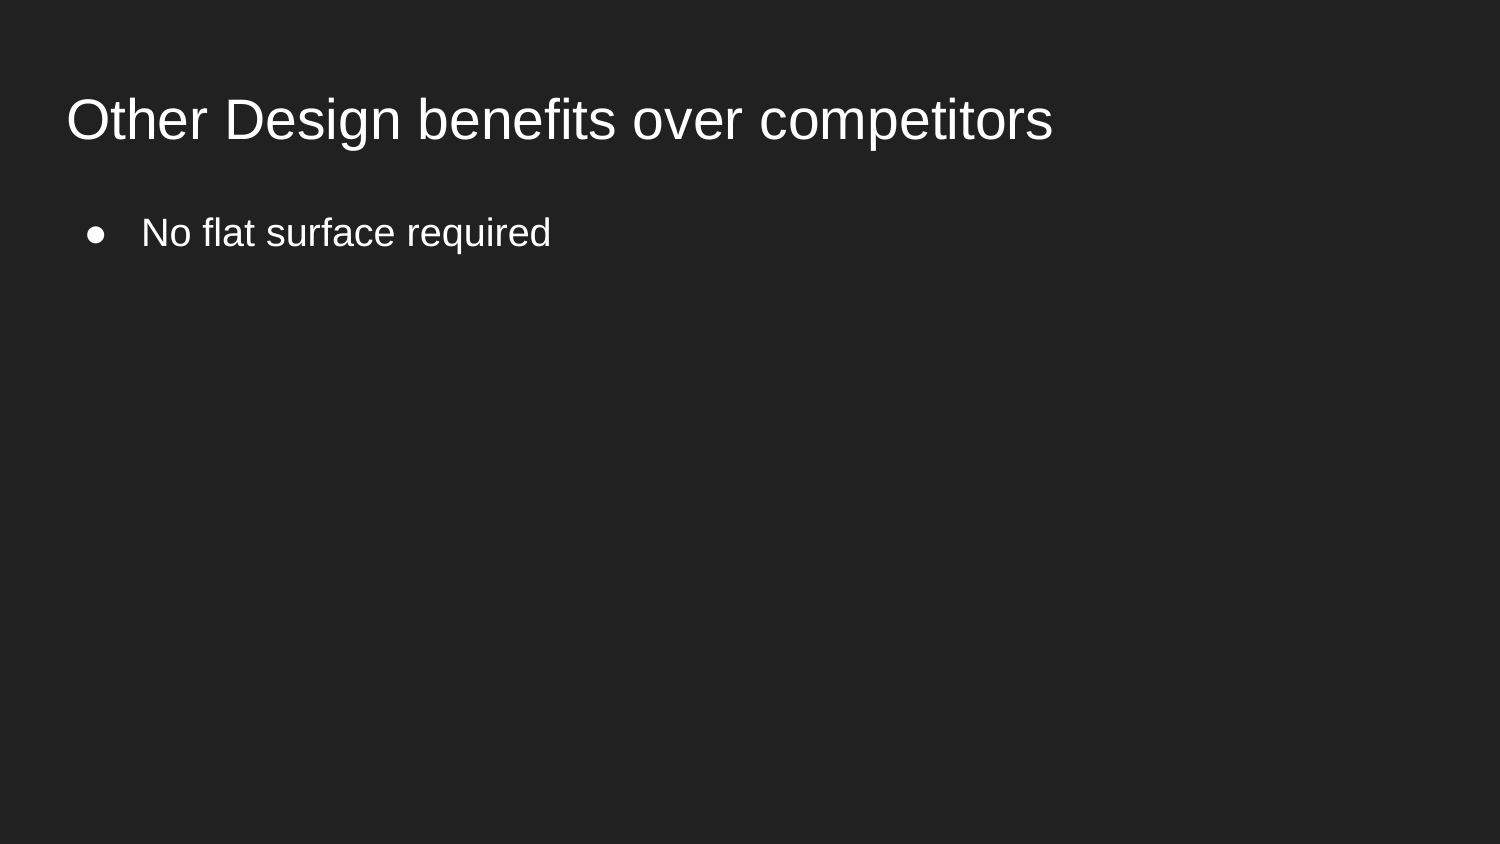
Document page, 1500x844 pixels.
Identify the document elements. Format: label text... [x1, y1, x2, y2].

list No flat surface required [51, 189, 1449, 642]
title Other Design benefits over competitors [51, 72, 1449, 167]
